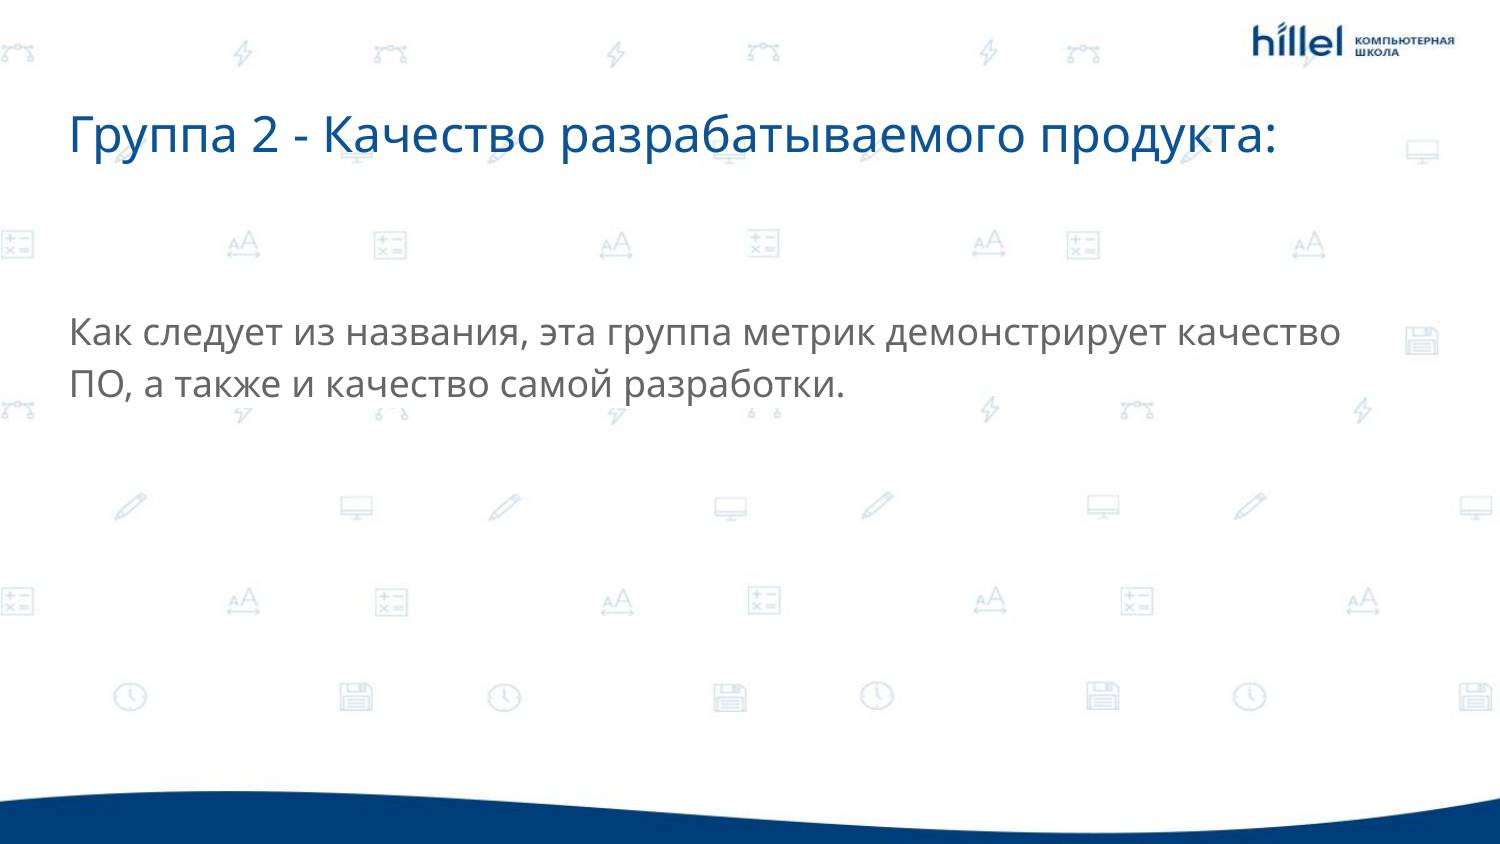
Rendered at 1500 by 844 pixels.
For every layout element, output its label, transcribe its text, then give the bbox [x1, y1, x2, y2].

text_box Как следует из названия, эта группа метрик демонстрирует качество ПО, а также и качество самой разработки. [53, 286, 1403, 665]
picture [0, 0, 1500, 844]
text_box Группа 2 - Качество разрабатываемого продукта: [53, 51, 1403, 178]
